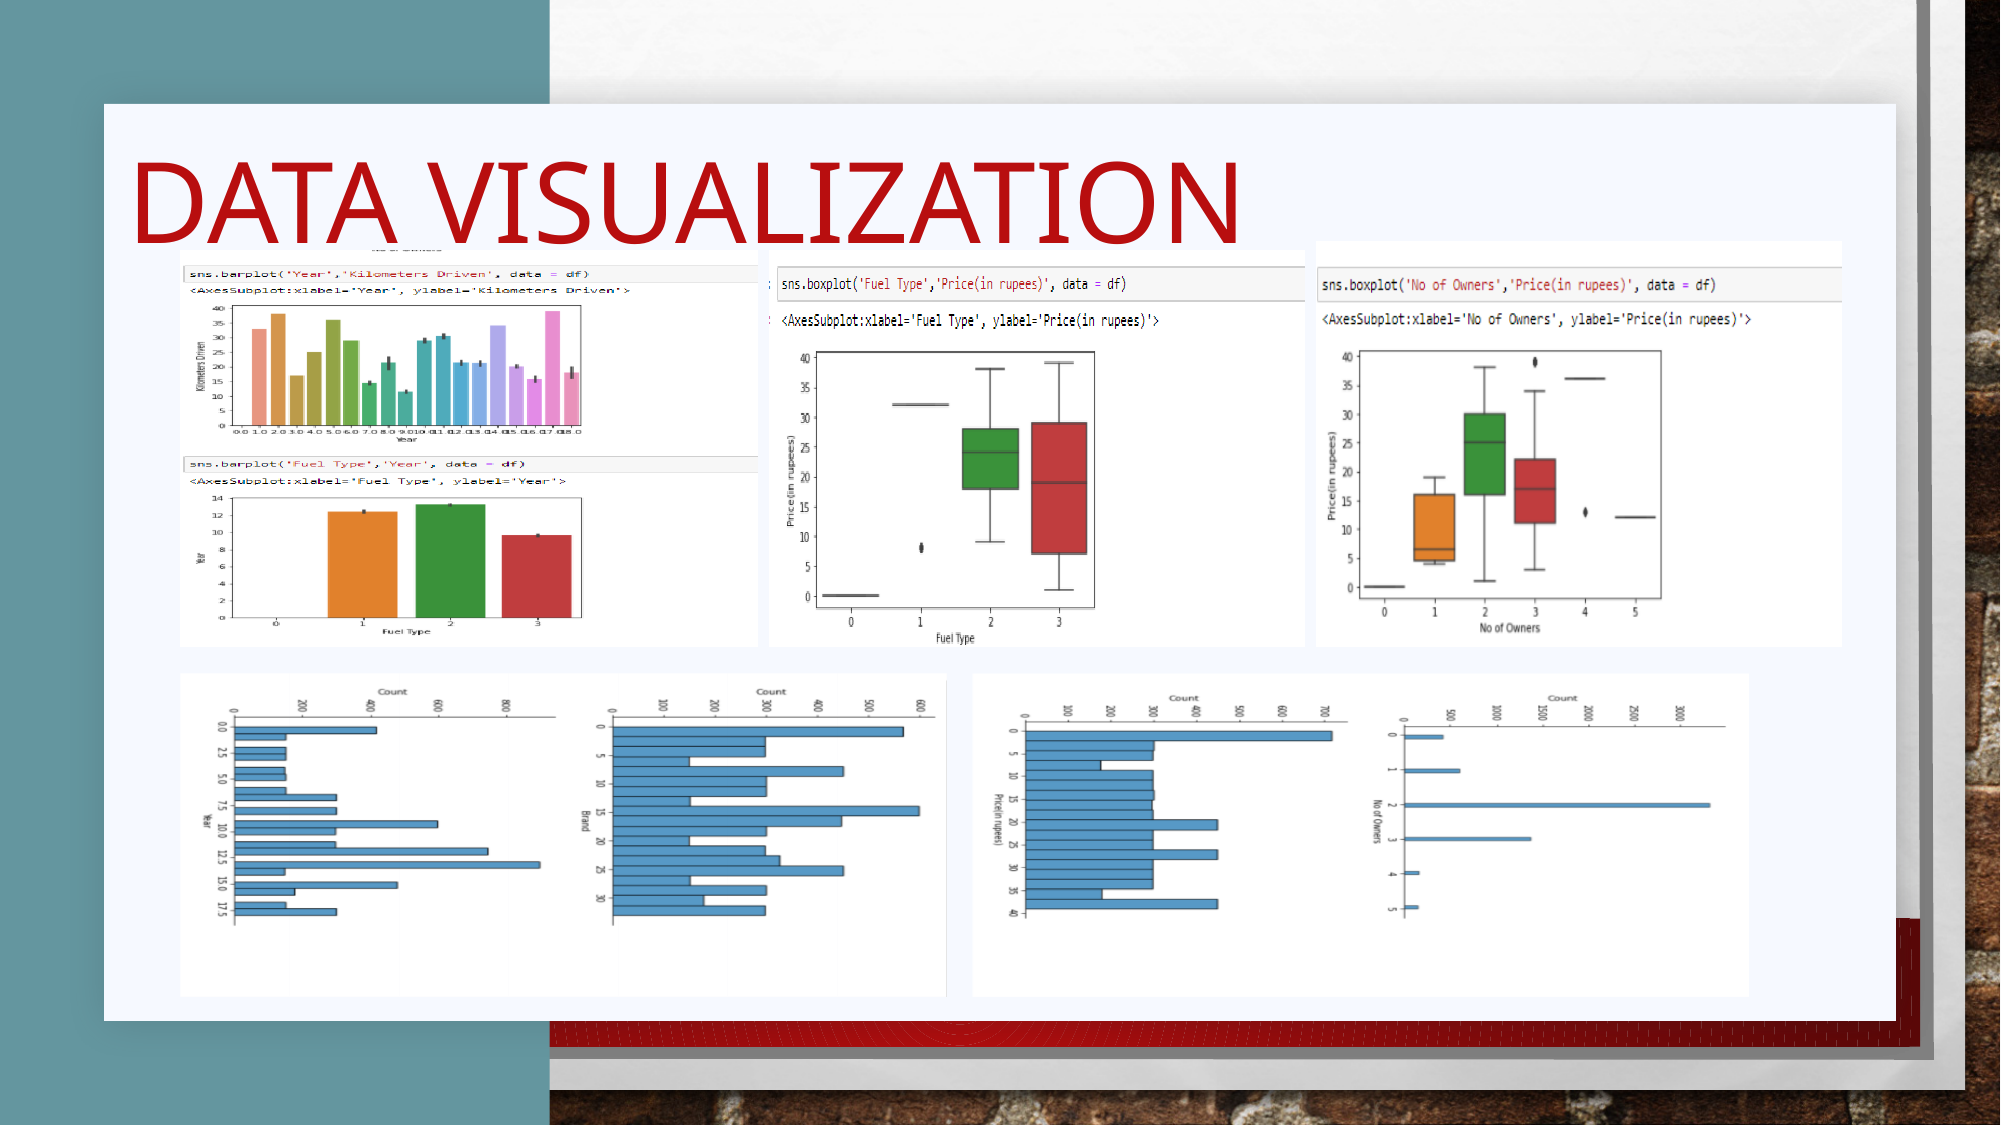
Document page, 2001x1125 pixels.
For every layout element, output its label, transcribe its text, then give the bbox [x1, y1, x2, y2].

picture [179, 0, 2000, 1125]
title Data visualization [112, 112, 1818, 302]
